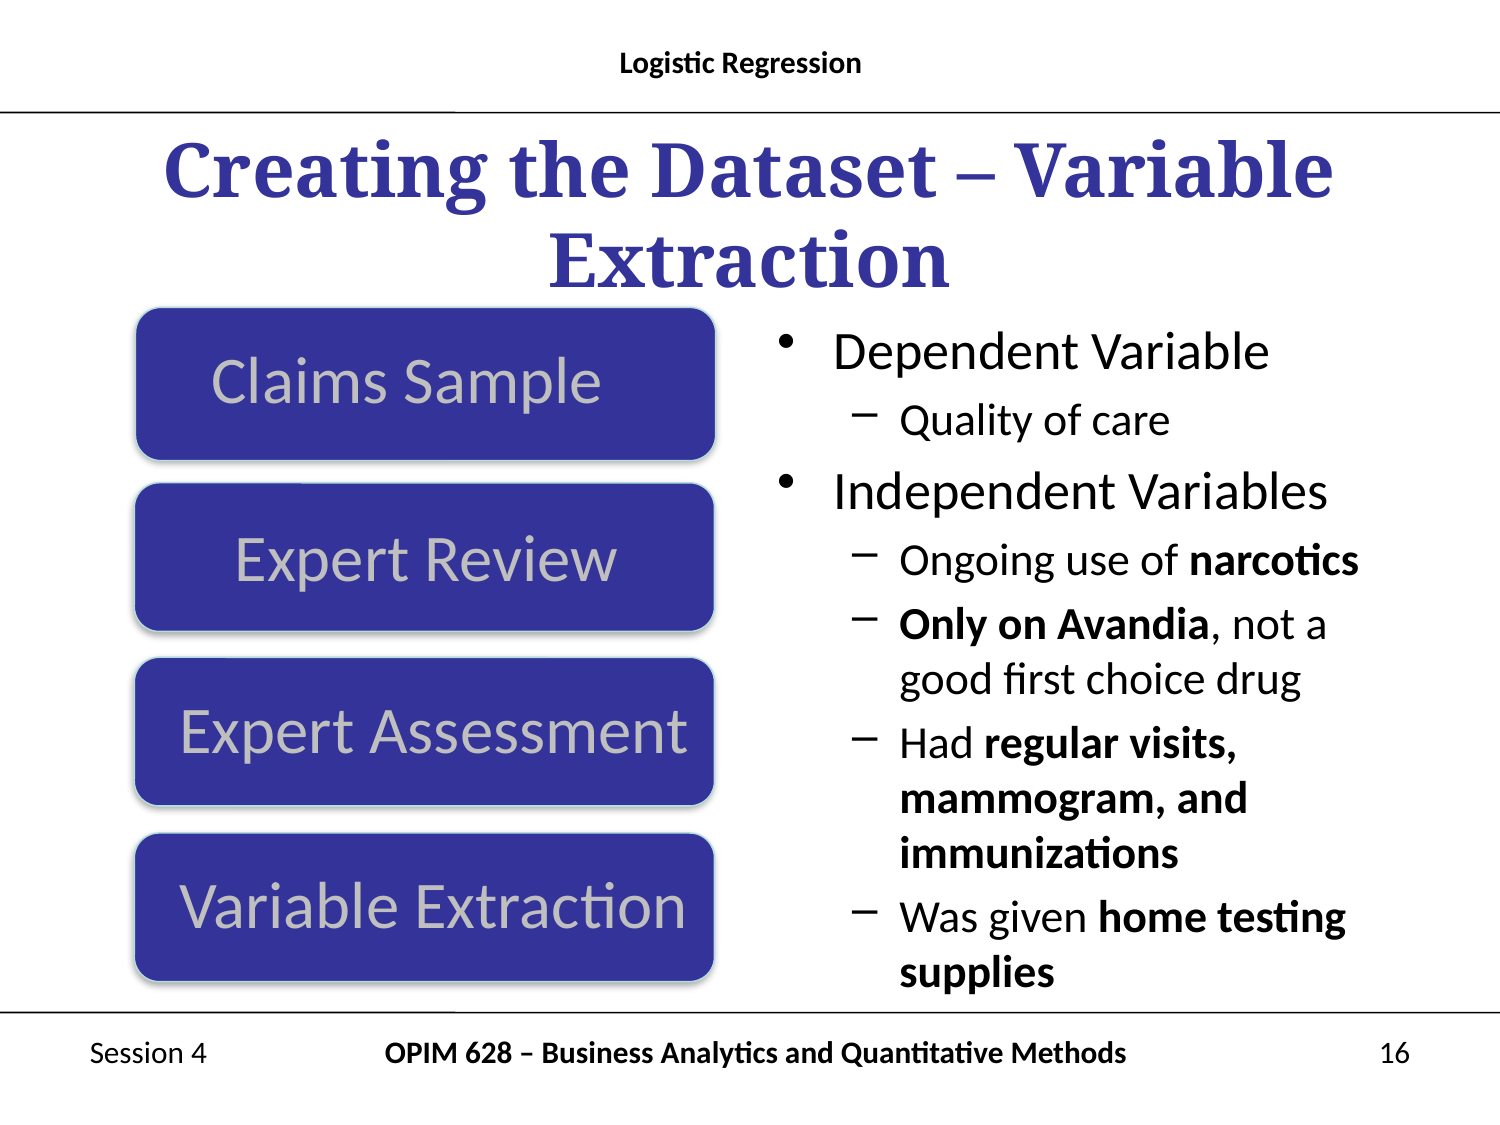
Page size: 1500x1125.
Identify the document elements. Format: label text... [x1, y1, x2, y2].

footer OPIM 628 – Business Analytics and Quantitative Methods [362, 1024, 1150, 1103]
text_box [133, 481, 716, 633]
slide_number 16 [1150, 1024, 1425, 1103]
slide_number Session 4 [75, 1024, 362, 1103]
text_box [134, 306, 717, 462]
title Creating the Dataset – Variable Extraction [75, 118, 1425, 307]
text_box [133, 832, 716, 983]
text_box Expert Assessment [164, 679, 716, 775]
text_box Claims Sample [196, 329, 635, 425]
list Dependent Variable Quality of care Independent Variables Ongoing use of narcotics Only on Avandia, not a good first choice drug Had regular visits, mammogram, and immunizations Was given home testing supplies [762, 307, 1425, 1011]
text_box [133, 656, 716, 807]
text_box Variable Extraction [164, 855, 716, 950]
text_box Expert Review [219, 507, 635, 602]
